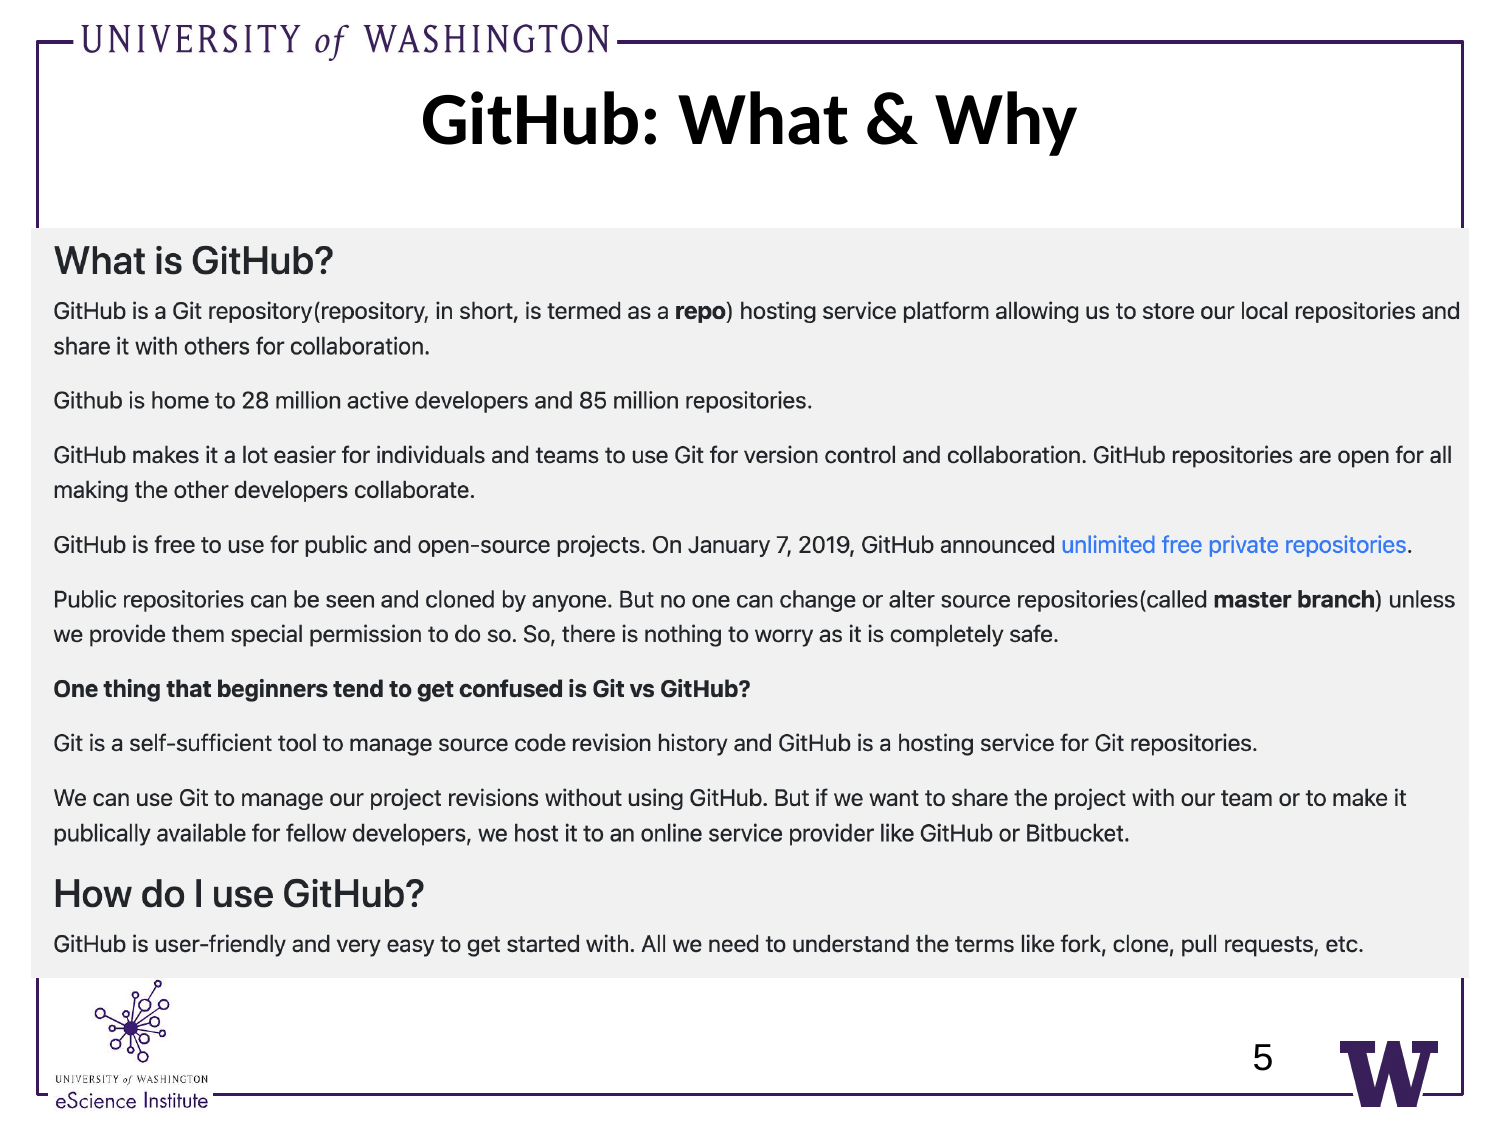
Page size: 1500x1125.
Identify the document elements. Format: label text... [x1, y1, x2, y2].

title GitHub: What & Why [75, 62, 1425, 200]
picture [31, 228, 1469, 1113]
slide_number 5 [1237, 1025, 1325, 1085]
picture [1340, 1041, 1438, 1107]
picture [81, 24, 609, 61]
